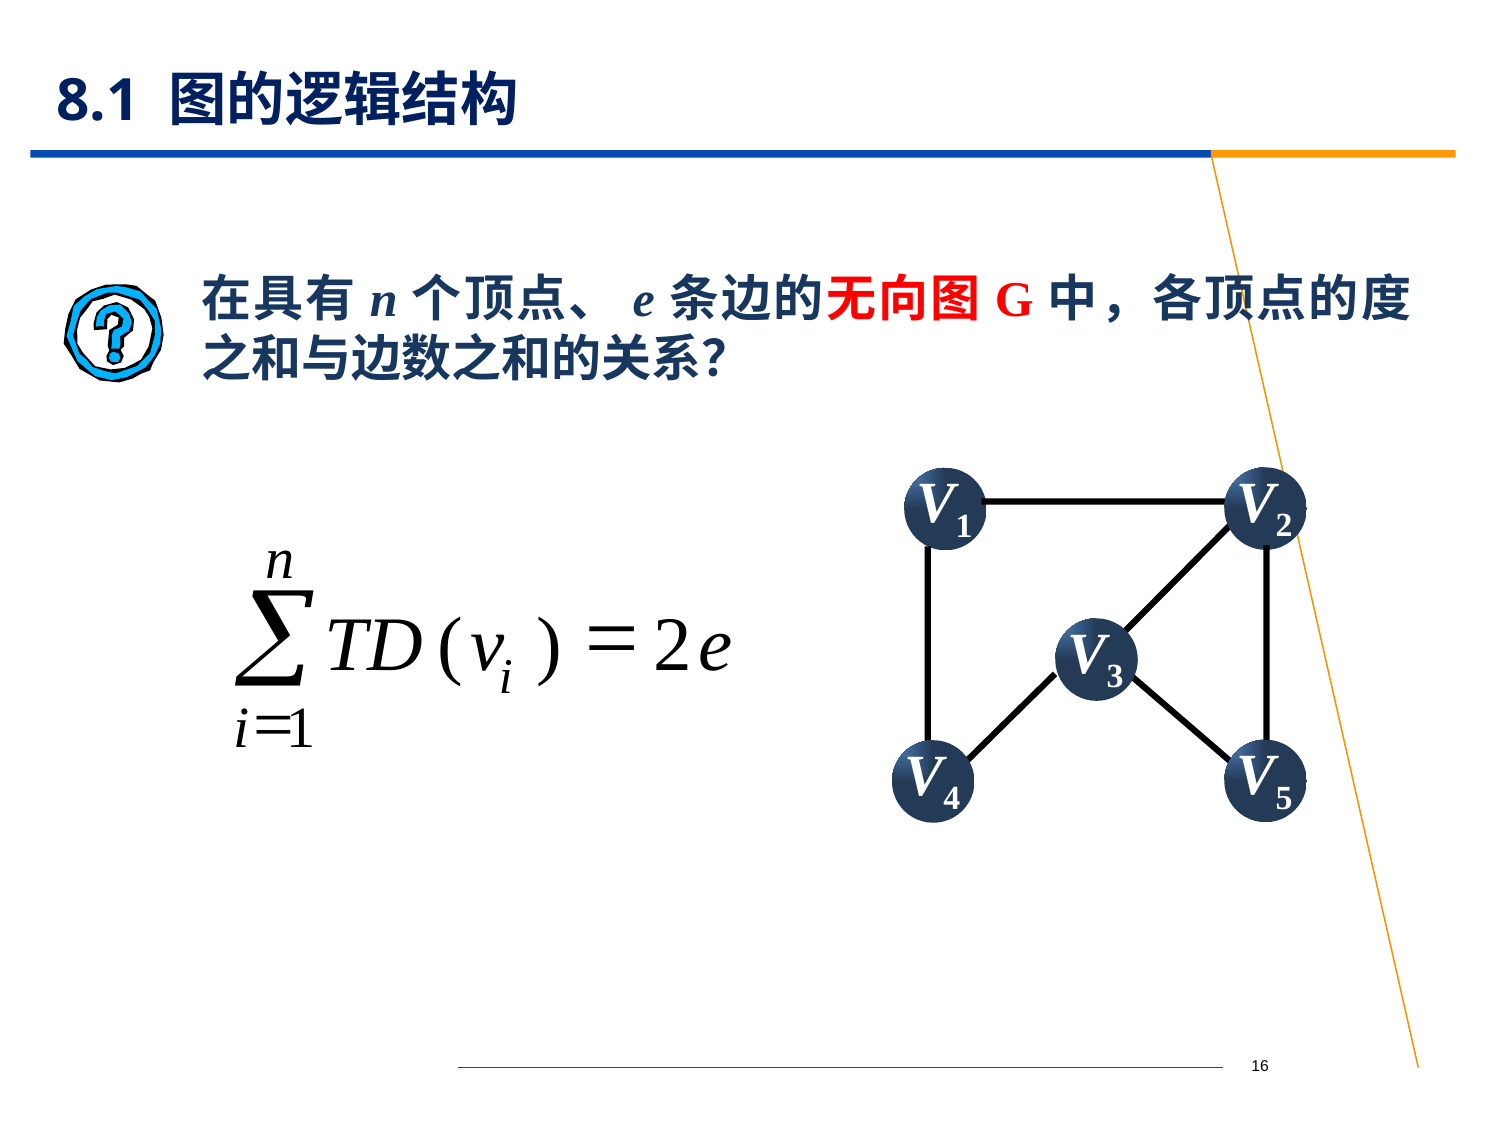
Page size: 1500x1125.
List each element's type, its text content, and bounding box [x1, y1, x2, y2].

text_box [891, 459, 1312, 831]
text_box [169, 520, 750, 760]
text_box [63, 258, 1412, 396]
title 8.1 图的逻辑结构 [41, 64, 1392, 130]
